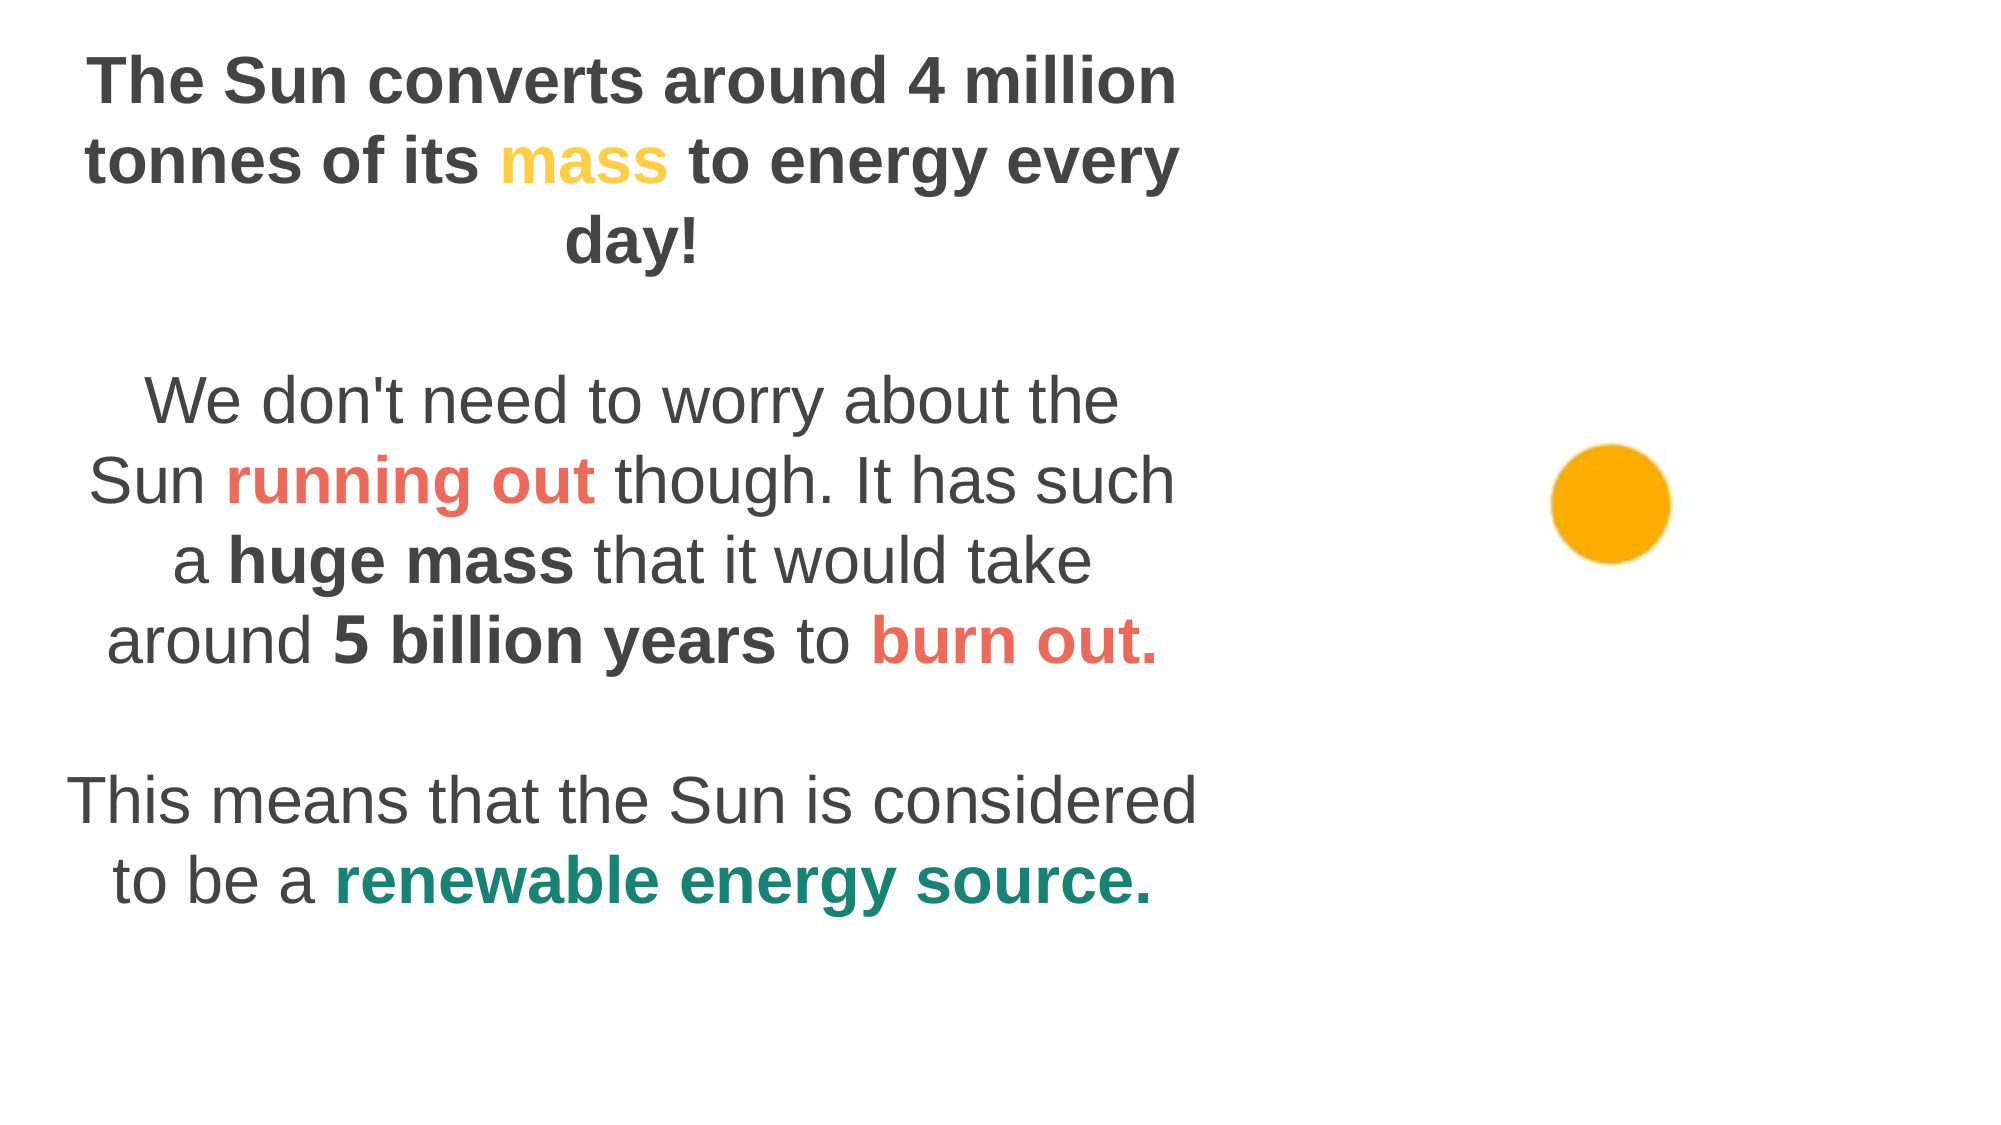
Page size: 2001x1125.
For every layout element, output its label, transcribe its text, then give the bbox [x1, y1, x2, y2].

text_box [1228, 217, 1994, 792]
text_box The Sun converts around 4 million tonnes of its mass to energy every day! We don't need to worry about the Sun running out though. It has such a huge mass that it would take around 5 billion years to burn out. This means that the Sun is considered to be a renewable energy source. [43, 29, 1223, 925]
